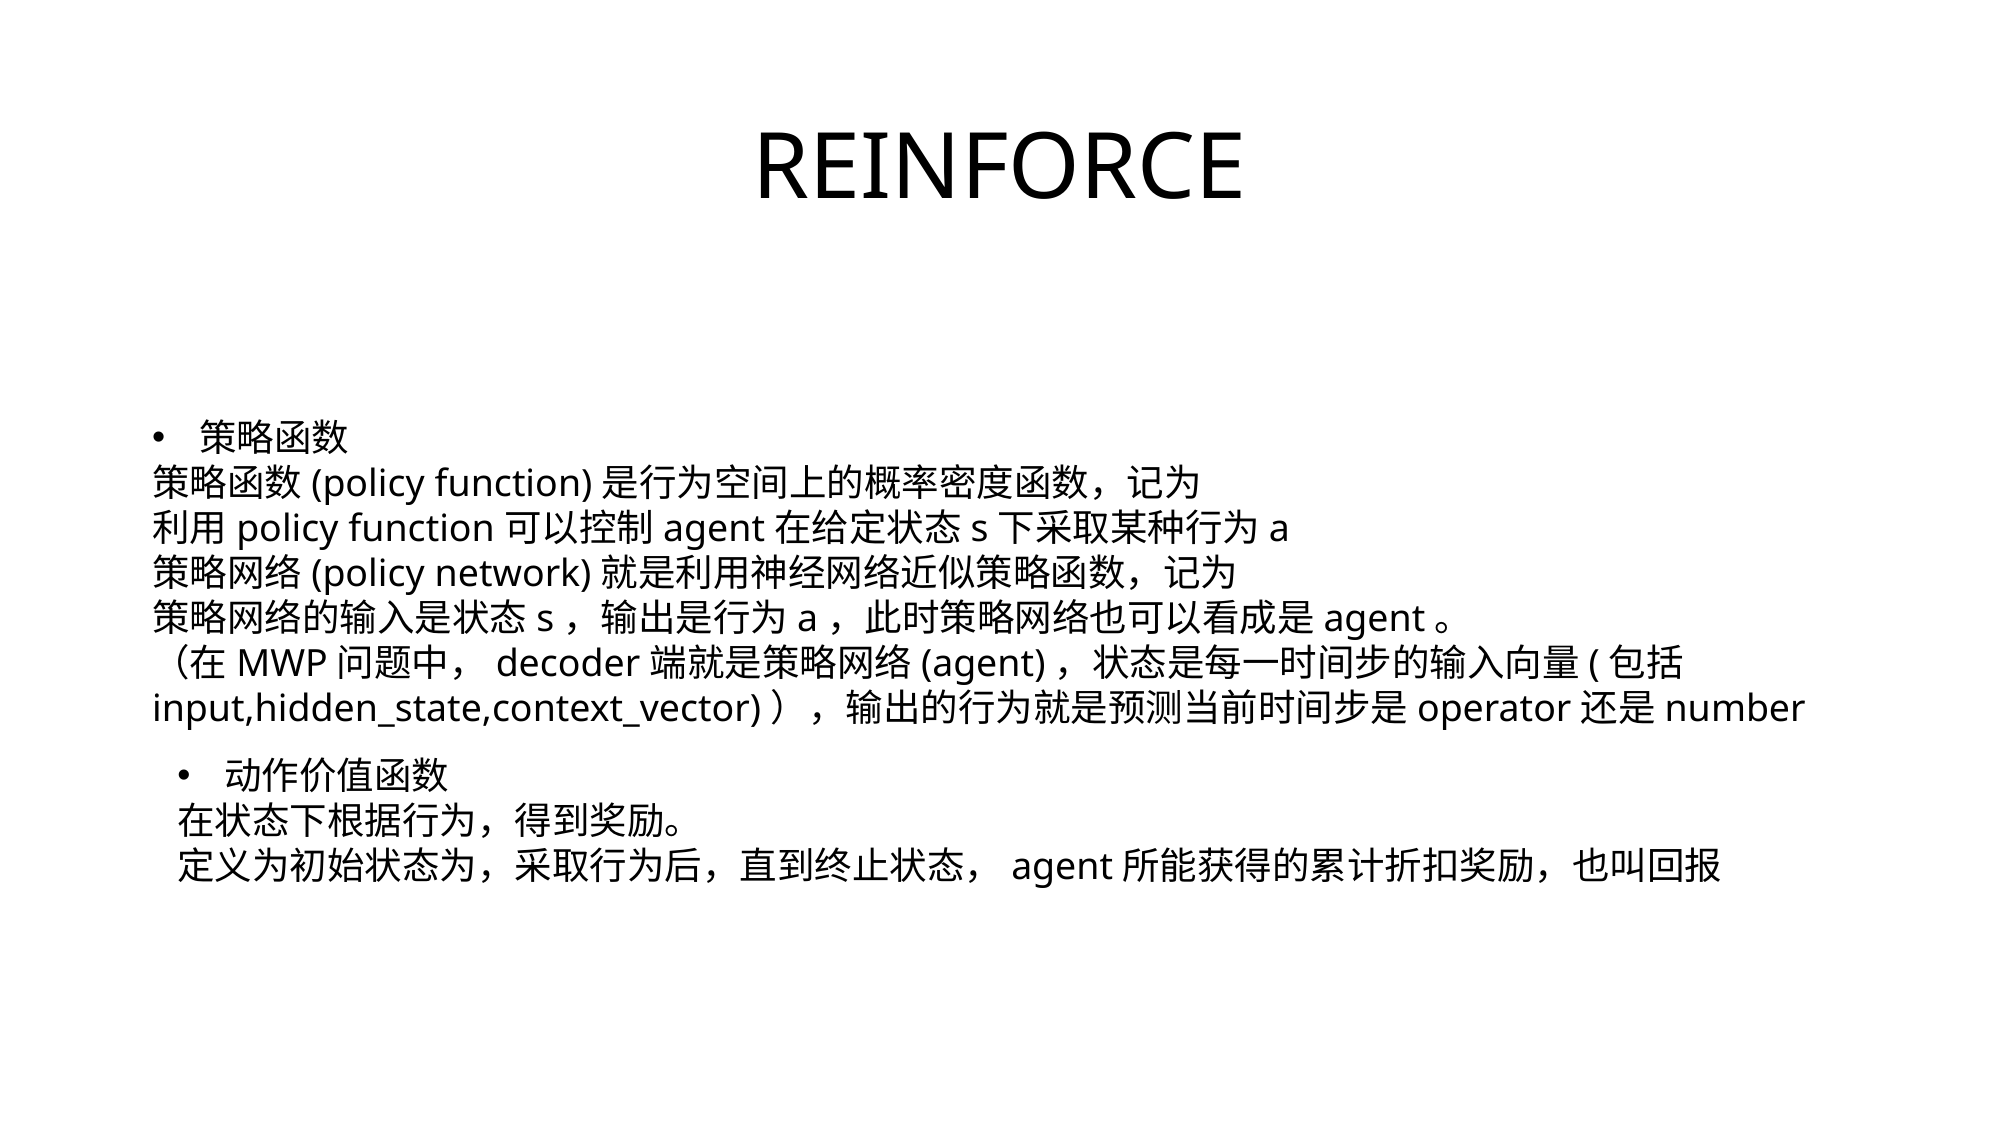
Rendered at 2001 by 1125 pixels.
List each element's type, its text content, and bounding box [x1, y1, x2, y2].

title REINFORCE [137, 59, 1863, 278]
